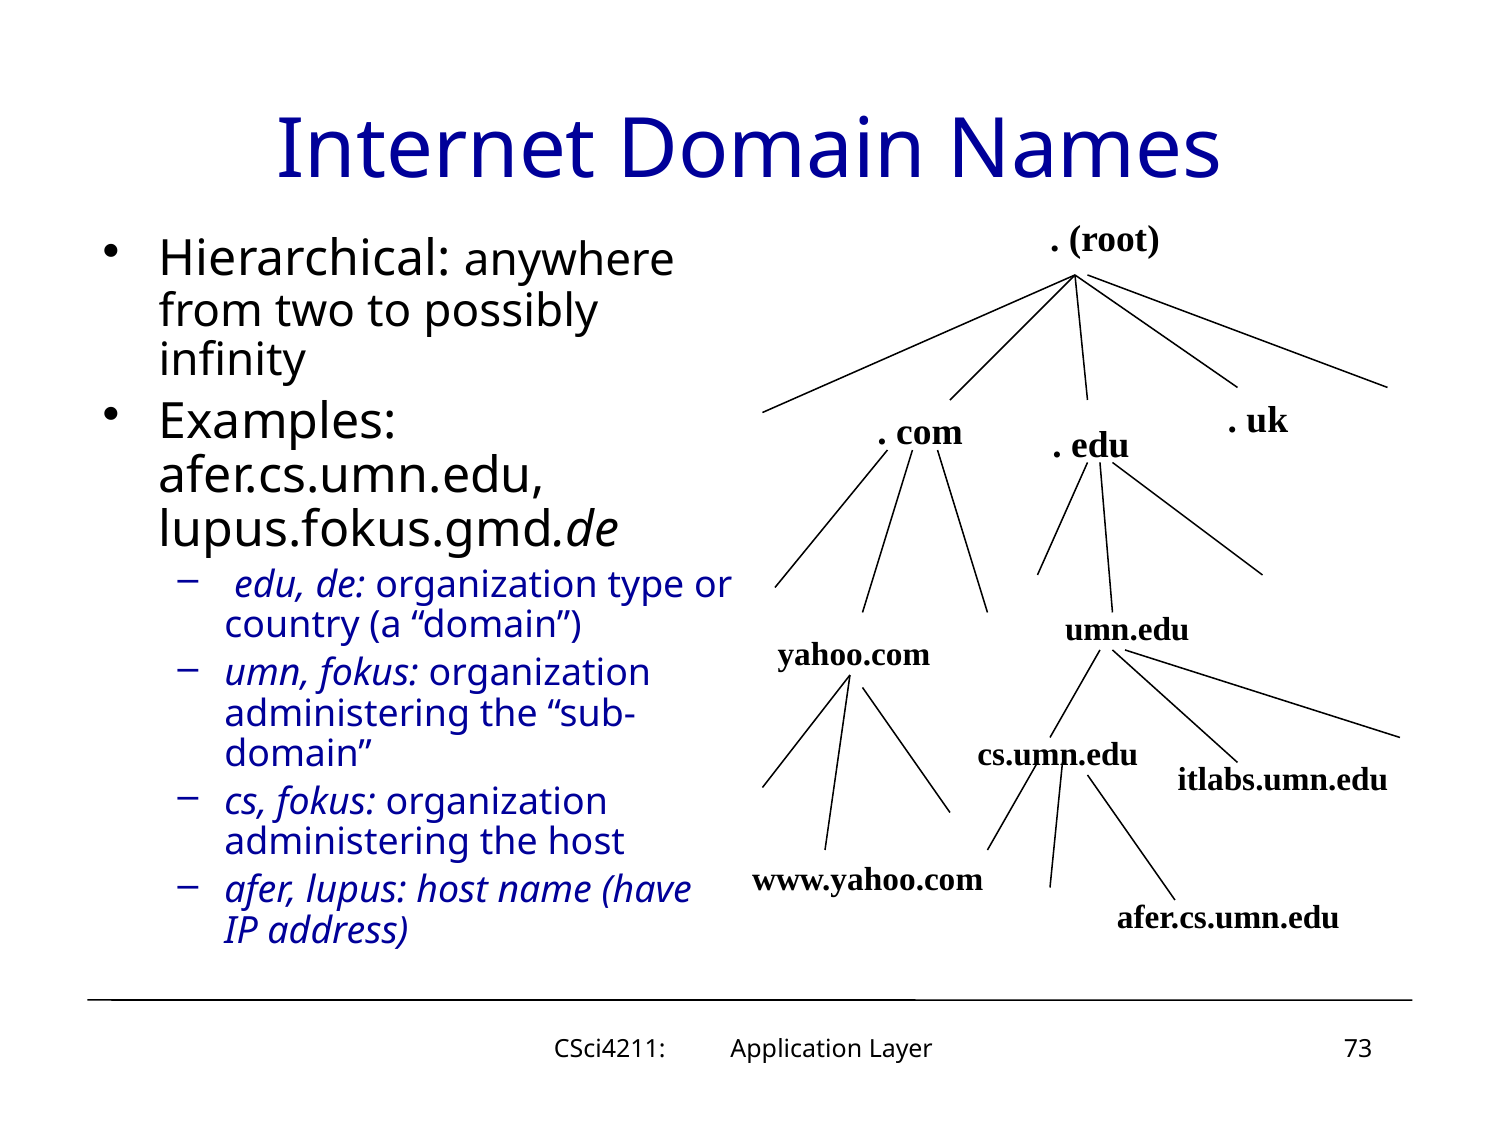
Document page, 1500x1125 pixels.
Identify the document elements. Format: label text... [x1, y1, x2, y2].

list Hierarchical: anywhere from two to possibly infinity Examples: afer.cs.umn.edu, lupus.fokus.gmd.de edu, de: organization type or country (a “domain”) umn, fokus: organization administering the “sub-domain” cs, fokus: organization administering the host afer, lupus: host name (have IP address) [87, 224, 750, 963]
text_box . edu [1037, 412, 1145, 473]
footer CSci4211: Application Layer [500, 1025, 988, 1100]
text_box cs.umn.edu [962, 724, 1154, 780]
text_box afer.cs.umn.edu [1102, 887, 1356, 943]
text_box umn.edu [1050, 599, 1205, 655]
text_box . uk [1212, 387, 1303, 448]
text_box yahoo.com [762, 624, 946, 680]
text_box itlabs.umn.edu [1163, 749, 1404, 805]
title Internet Domain Names [112, 50, 1388, 238]
text_box . (root) [1035, 206, 1176, 266]
text_box . com [862, 399, 978, 460]
text_box www.yahoo.com [737, 849, 1001, 905]
slide_number 73 [1074, 1025, 1388, 1100]
